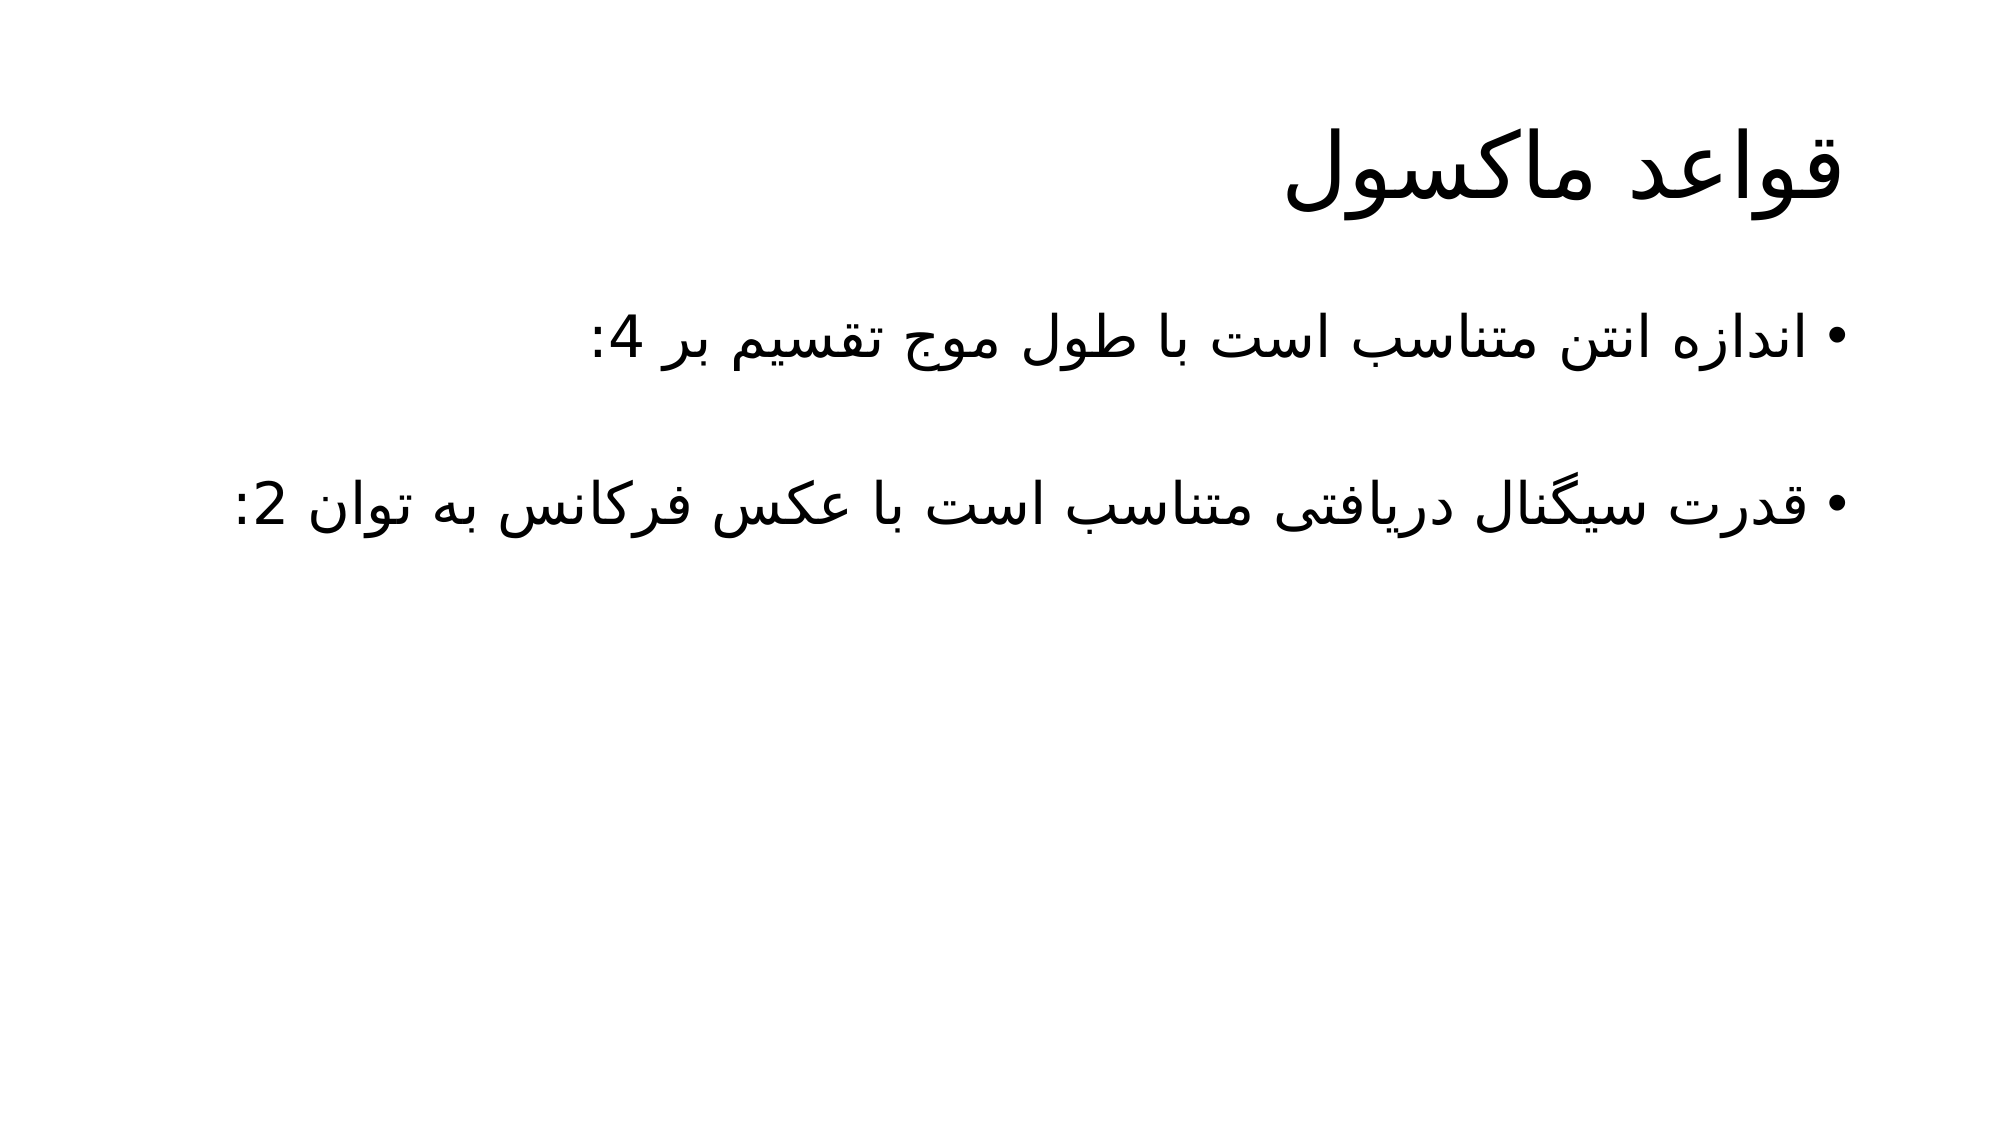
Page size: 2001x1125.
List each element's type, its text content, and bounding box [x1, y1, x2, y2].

title قواعد ماکسول [137, 59, 1863, 278]
